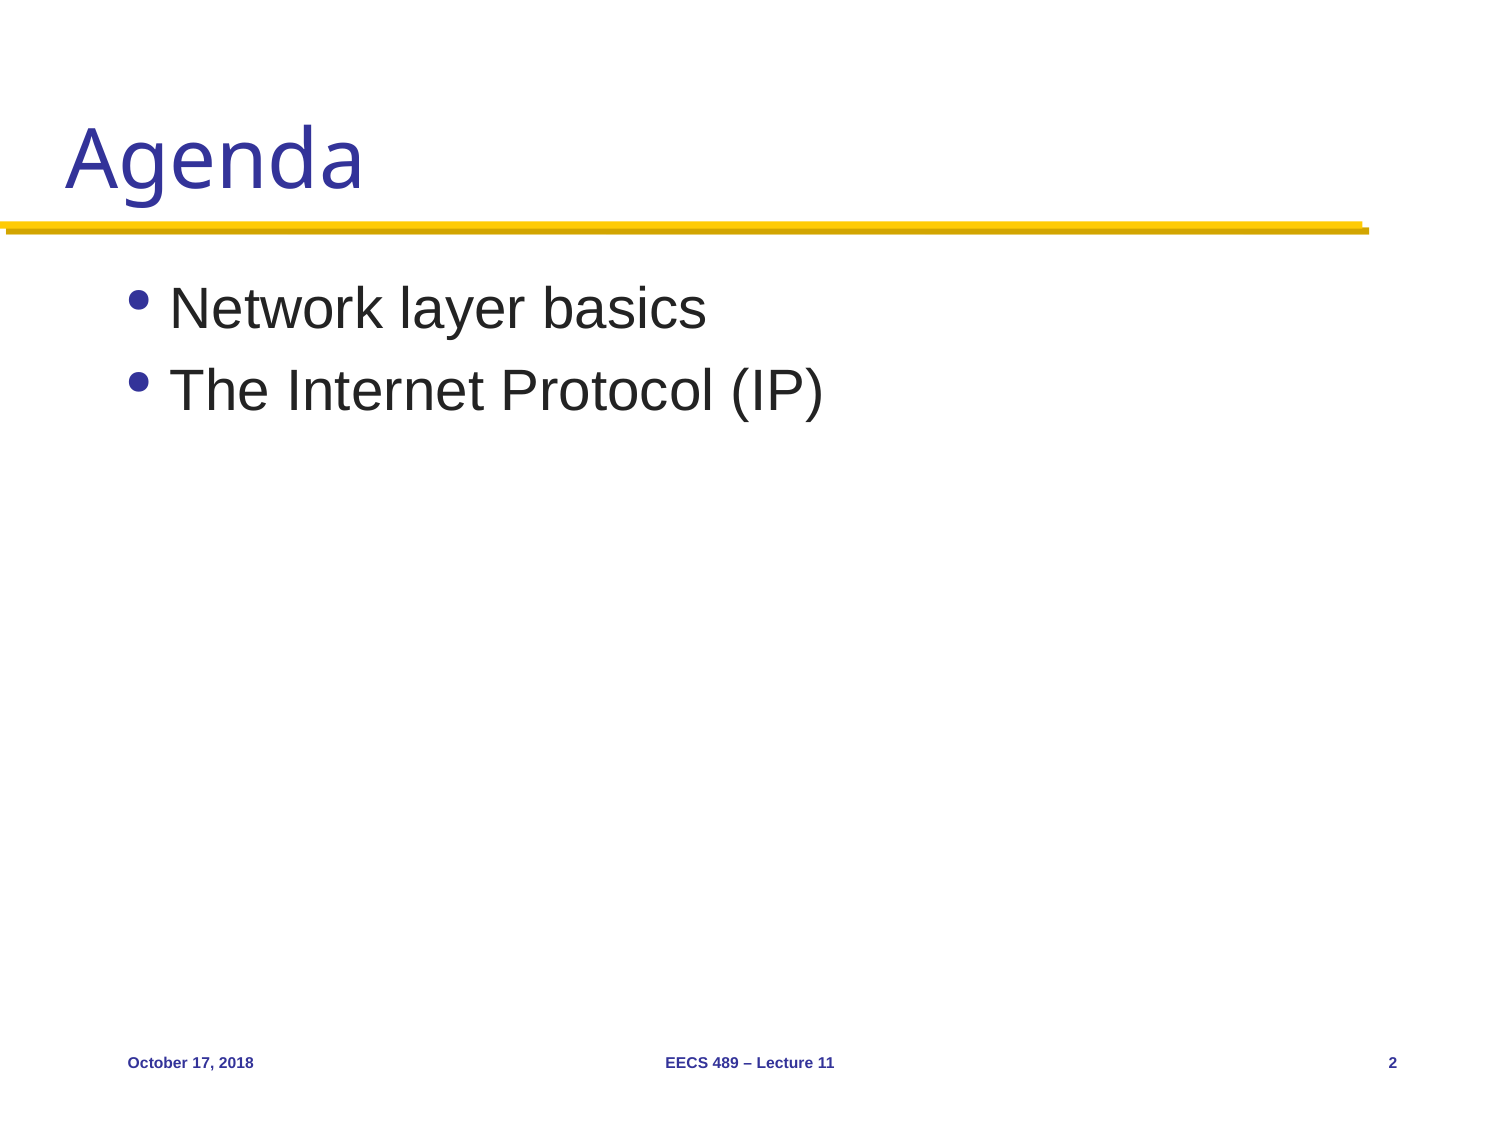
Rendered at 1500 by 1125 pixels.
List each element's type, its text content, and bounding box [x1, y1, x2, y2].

list Network layer basics The Internet Protocol (IP) [112, 262, 1413, 988]
title Agenda [49, 24, 1451, 213]
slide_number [112, 1024, 426, 1101]
slide_number 2 [1312, 1024, 1413, 1101]
footer EECS 489 – Lecture 11 [512, 1024, 988, 1101]
